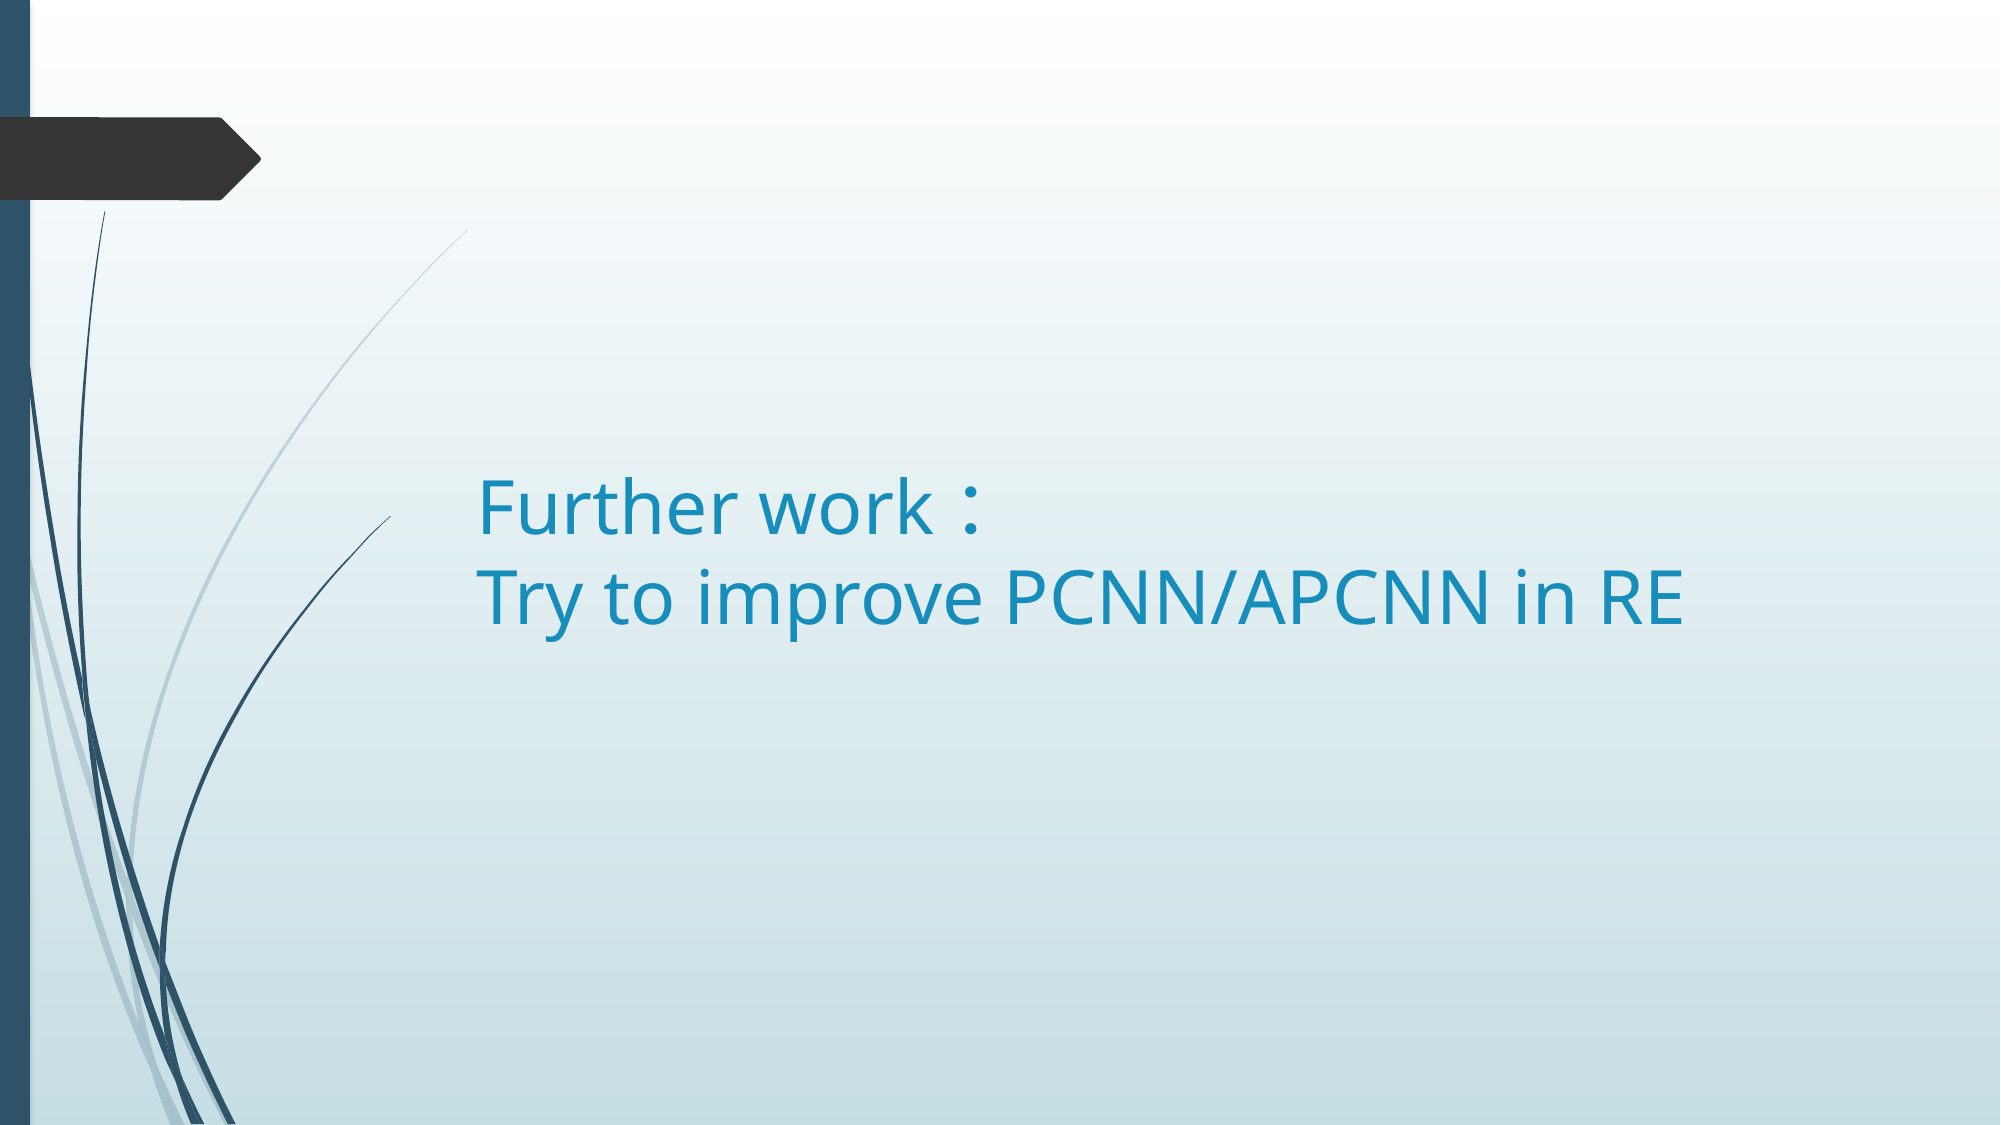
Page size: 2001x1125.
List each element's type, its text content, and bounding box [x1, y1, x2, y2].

title Further work： Try to improve PCNN/APCNN in RE [461, 452, 1768, 708]
